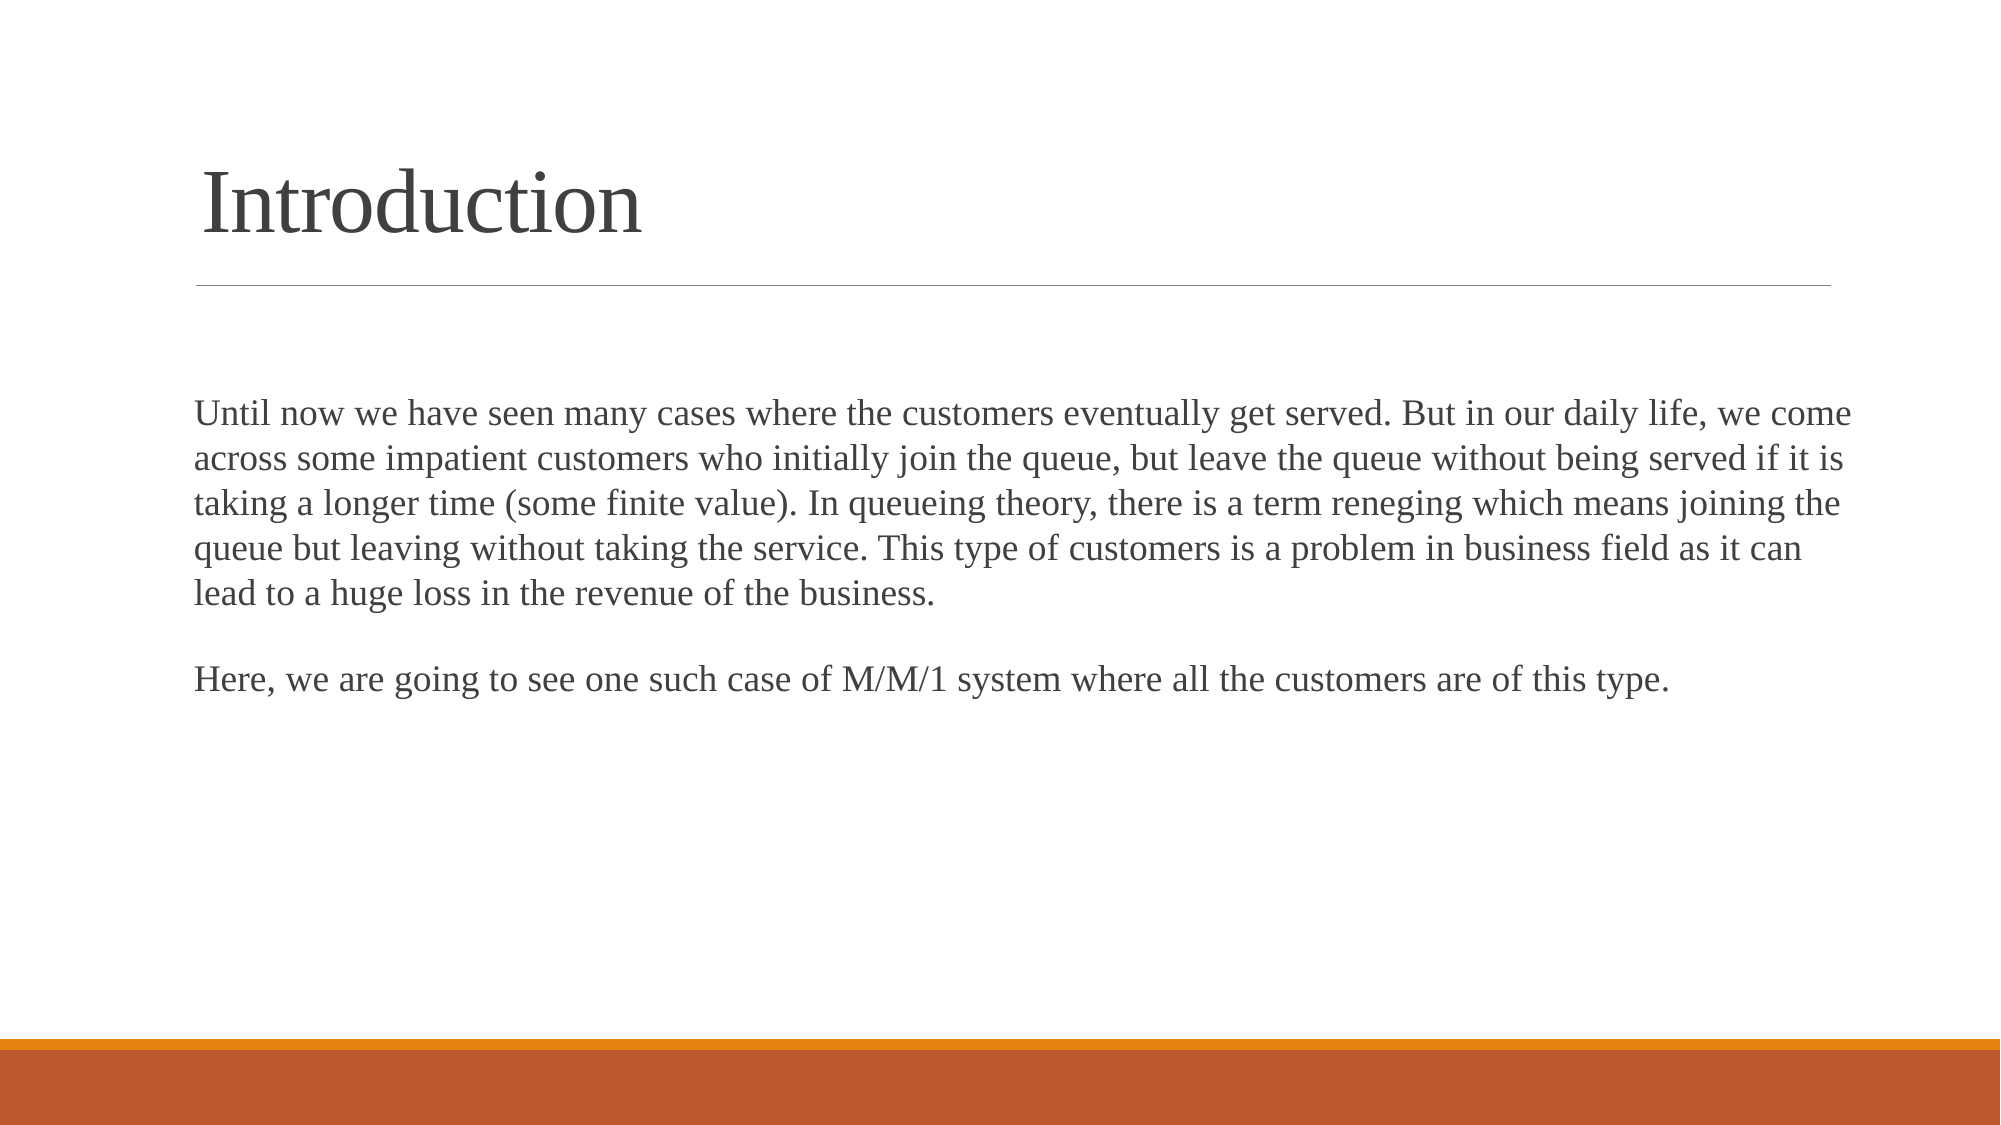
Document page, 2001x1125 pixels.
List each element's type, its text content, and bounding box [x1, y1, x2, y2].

title Introduction [137, 67, 1863, 261]
list Until now we have seen many cases where the customers eventually get served. But in our daily life, we come across some impatient customers who initially join the queue, but leave the queue without being served if it is taking a longer time (some finite value). In queueing theory, there is a term reneging which means joining the queue but leaving without taking the service. This type of customers is a problem in business field as it can lead to a huge loss in the revenue of the business. Here, we are going to see one such case of M/M/1 system where all the customers are of this type. [193, 379, 1863, 907]
